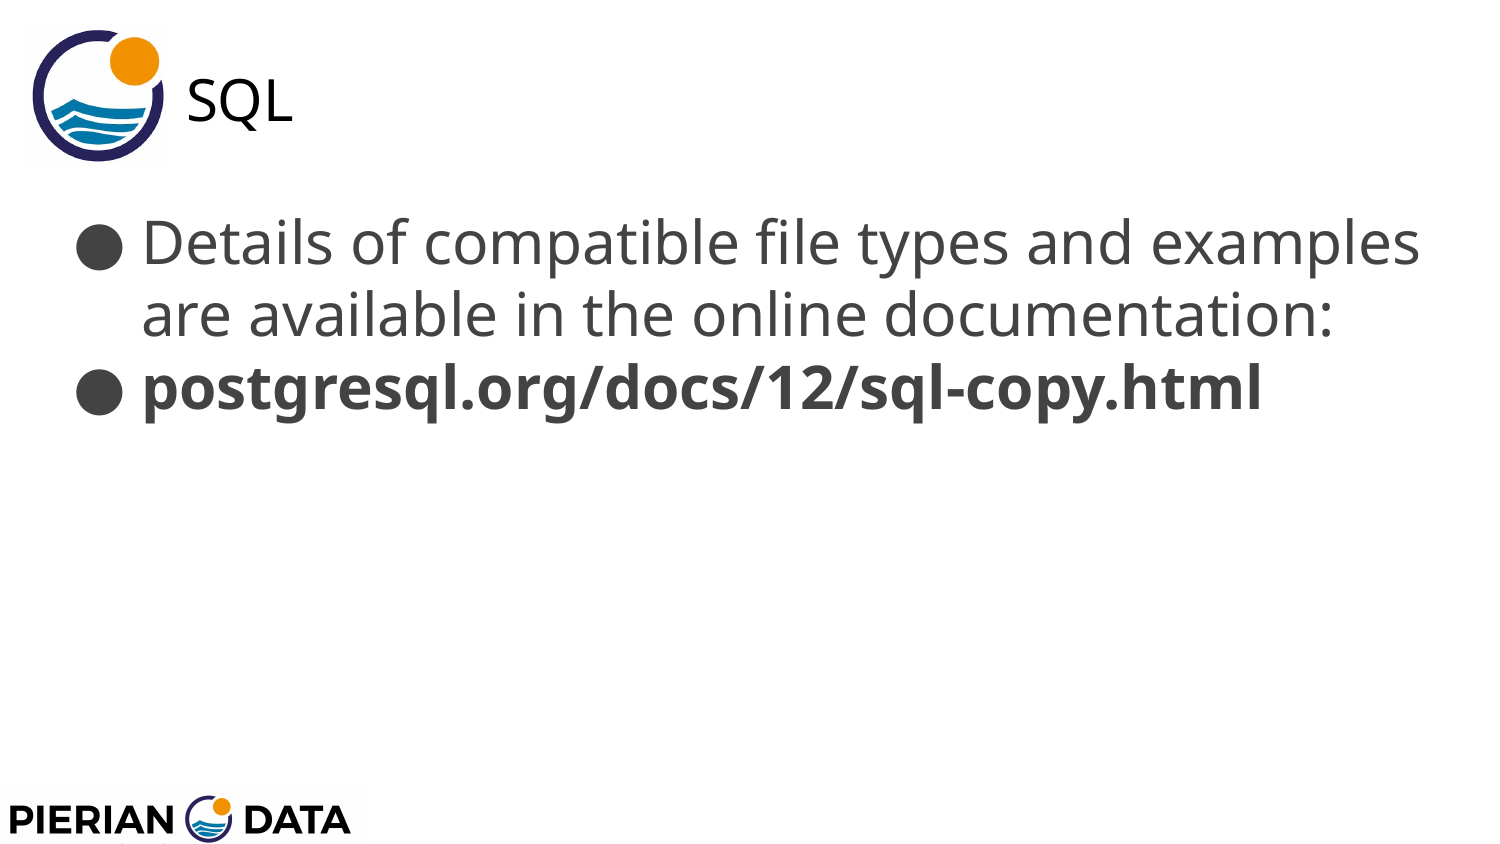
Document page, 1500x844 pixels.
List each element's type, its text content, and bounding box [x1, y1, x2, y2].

title SQL [176, 48, 1449, 143]
picture [24, 24, 172, 167]
picture [0, 787, 368, 844]
list Details of compatible file types and examples are available in the online documentation: postgresql.org/docs/12/sql-copy.html [51, 189, 1476, 750]
